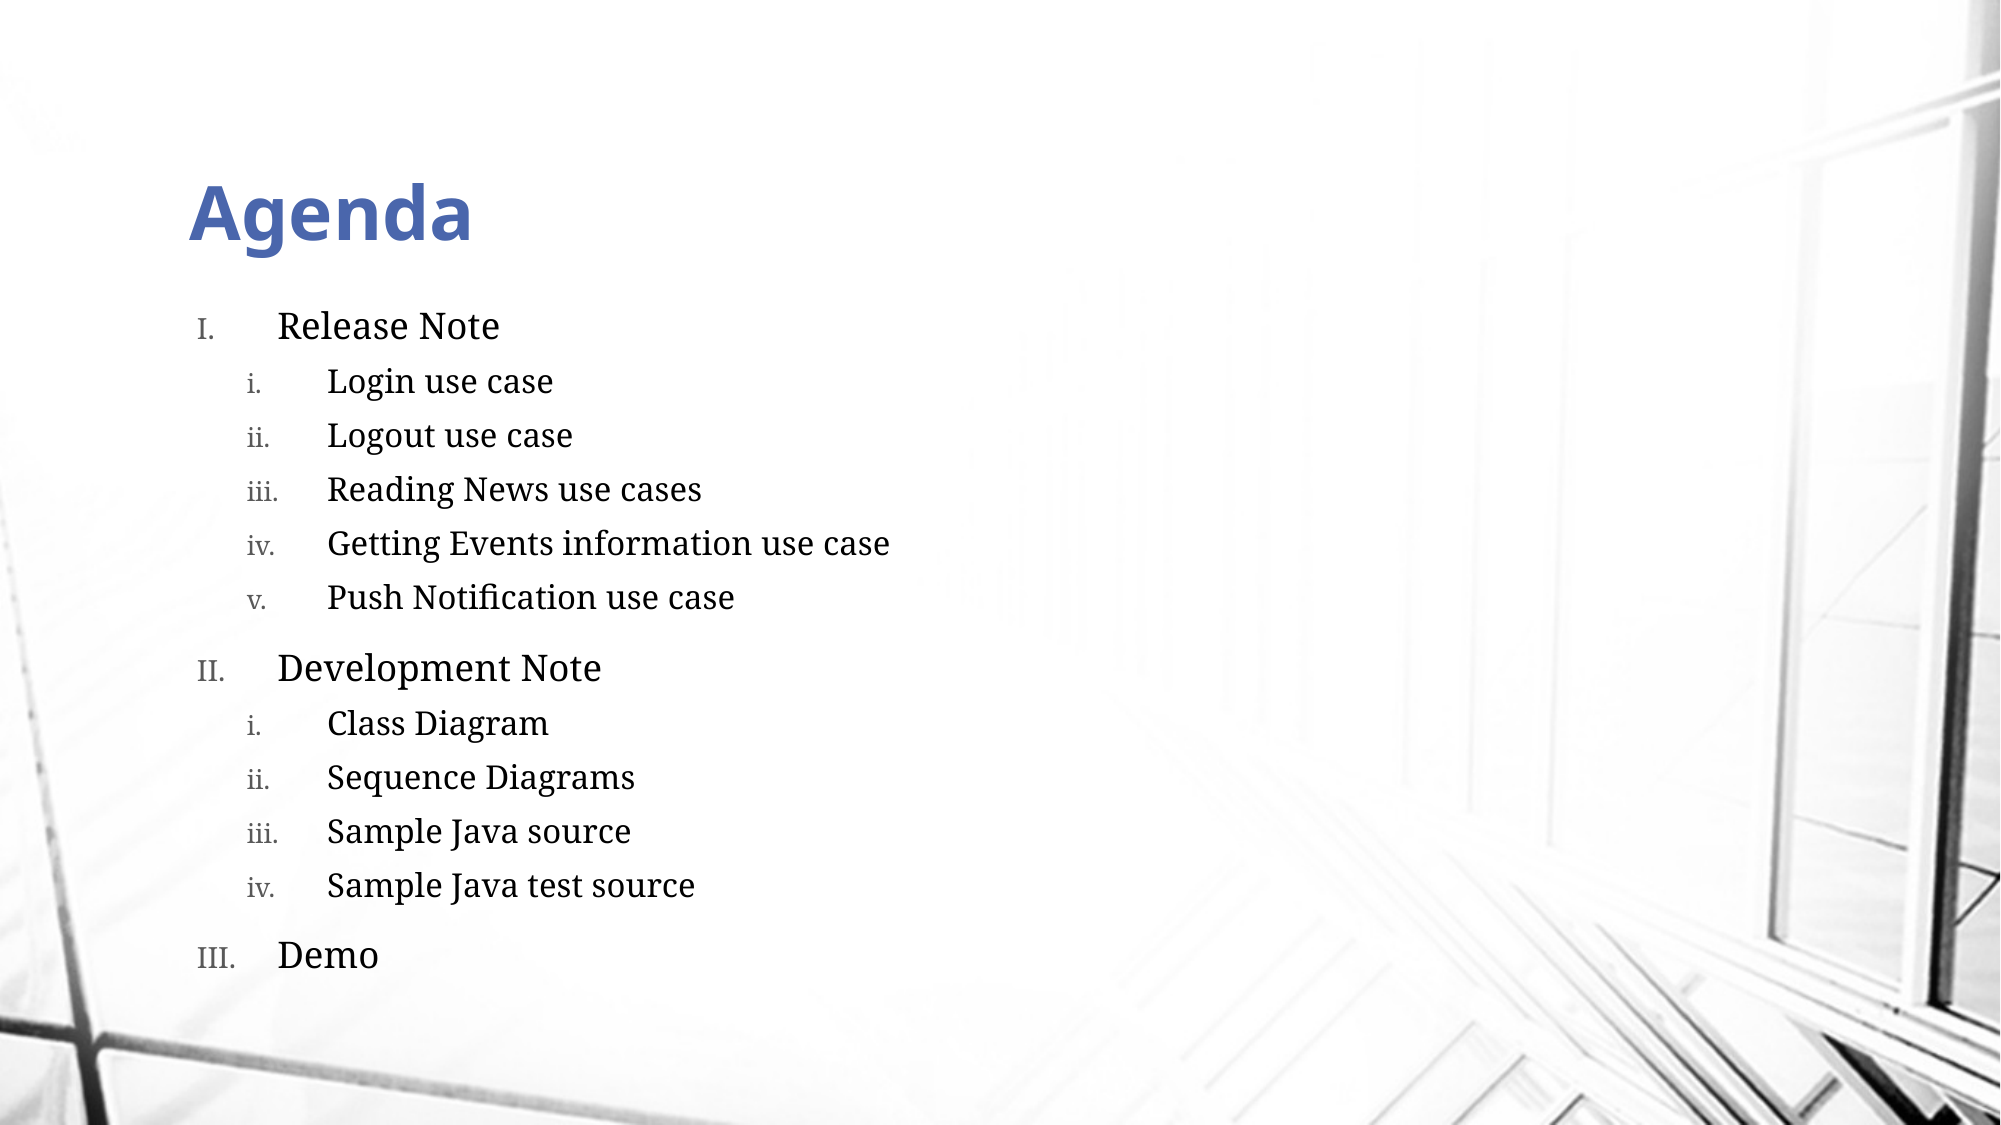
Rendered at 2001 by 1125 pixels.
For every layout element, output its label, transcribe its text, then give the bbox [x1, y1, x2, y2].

list Release Note Login use case Logout use case Reading News use cases Getting Events information use case Push Notification use case Development Note Class Diagram Sequence Diagrams Sample Java source Sample Java test source Demo [174, 299, 1601, 988]
title Agenda [174, 87, 1601, 263]
picture [0, 0, 2001, 1125]
